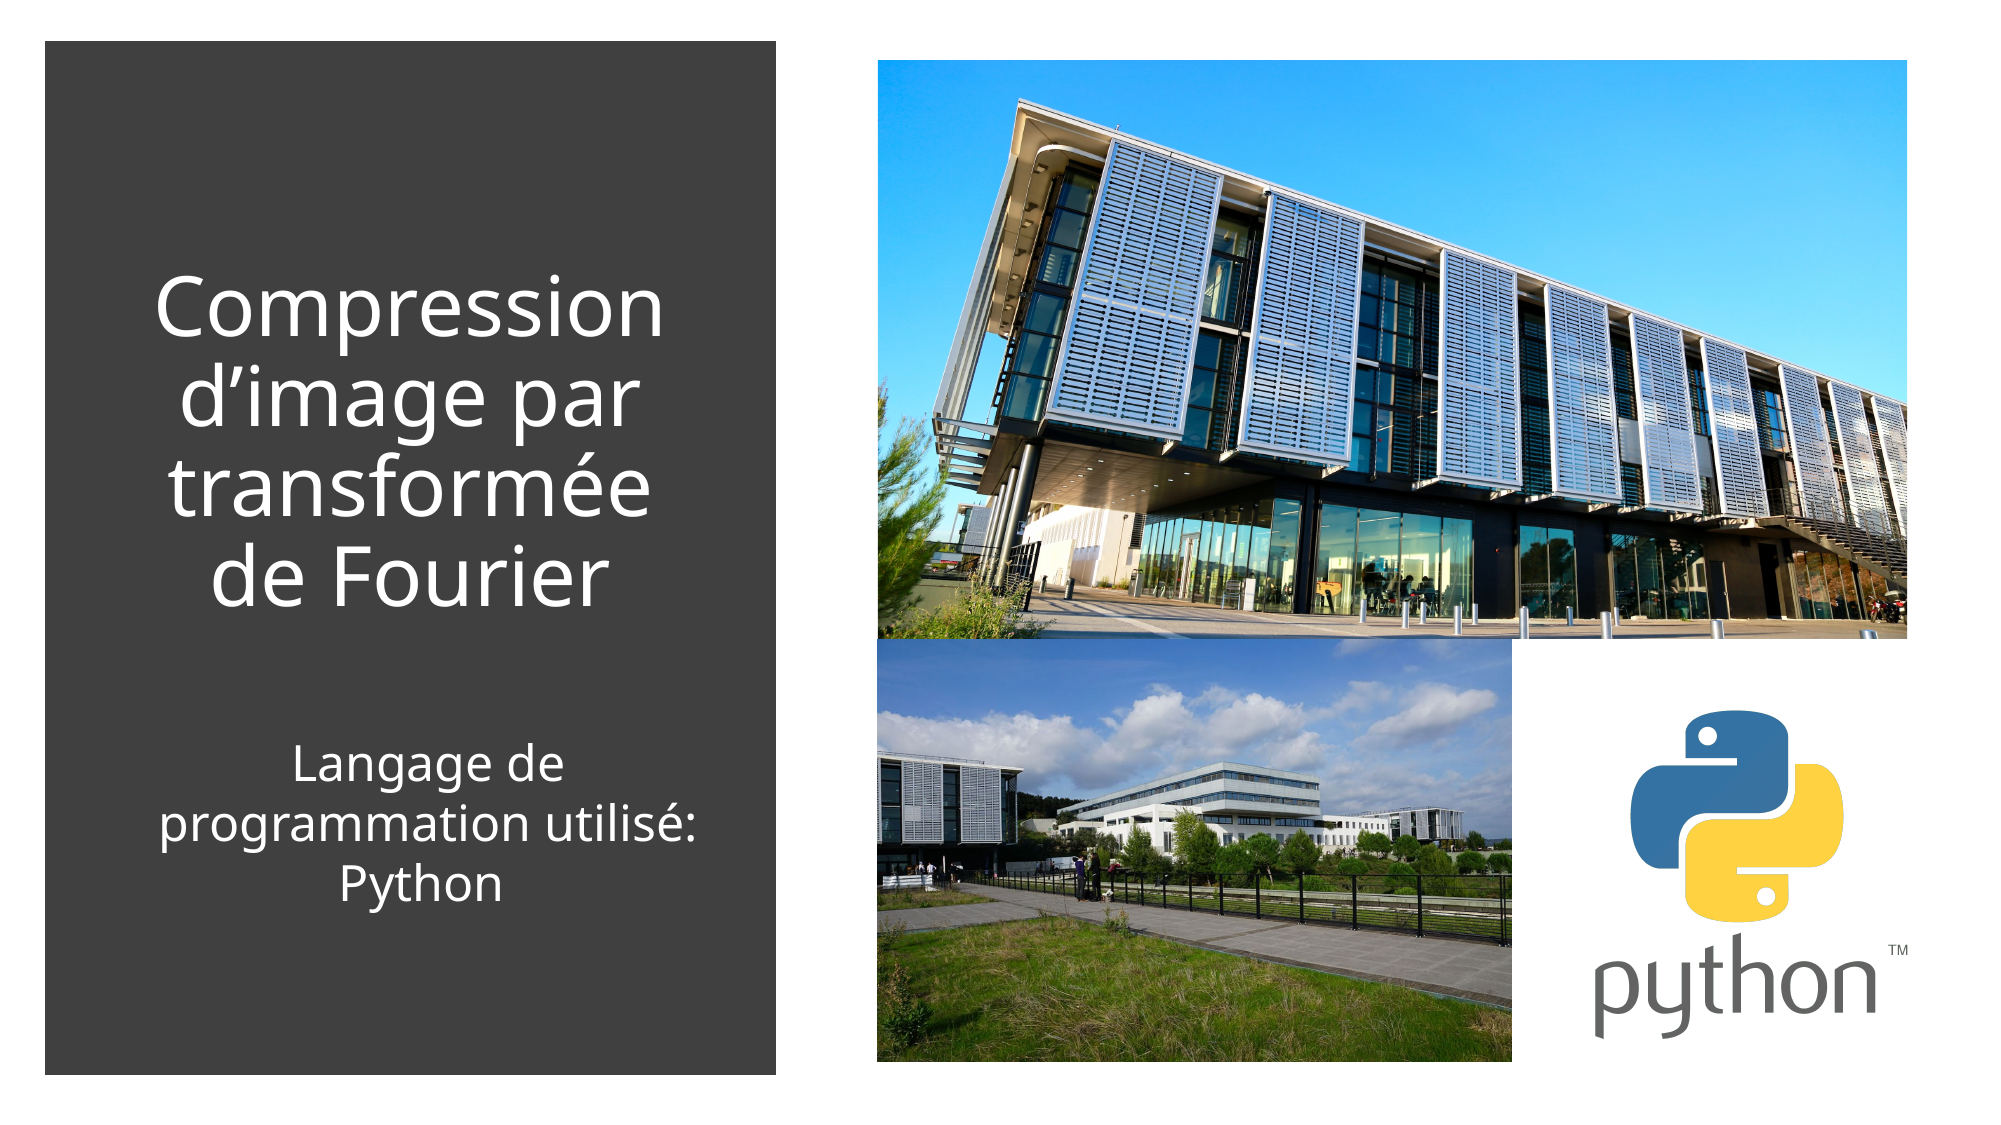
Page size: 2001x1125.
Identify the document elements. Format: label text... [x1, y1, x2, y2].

picture [877, 60, 2000, 1062]
text_box Compression d’image par transformée de Fourier [125, 209, 696, 680]
text_box Langage de programmation utilisé: Python [125, 723, 732, 919]
text_box [54, 50, 767, 1066]
